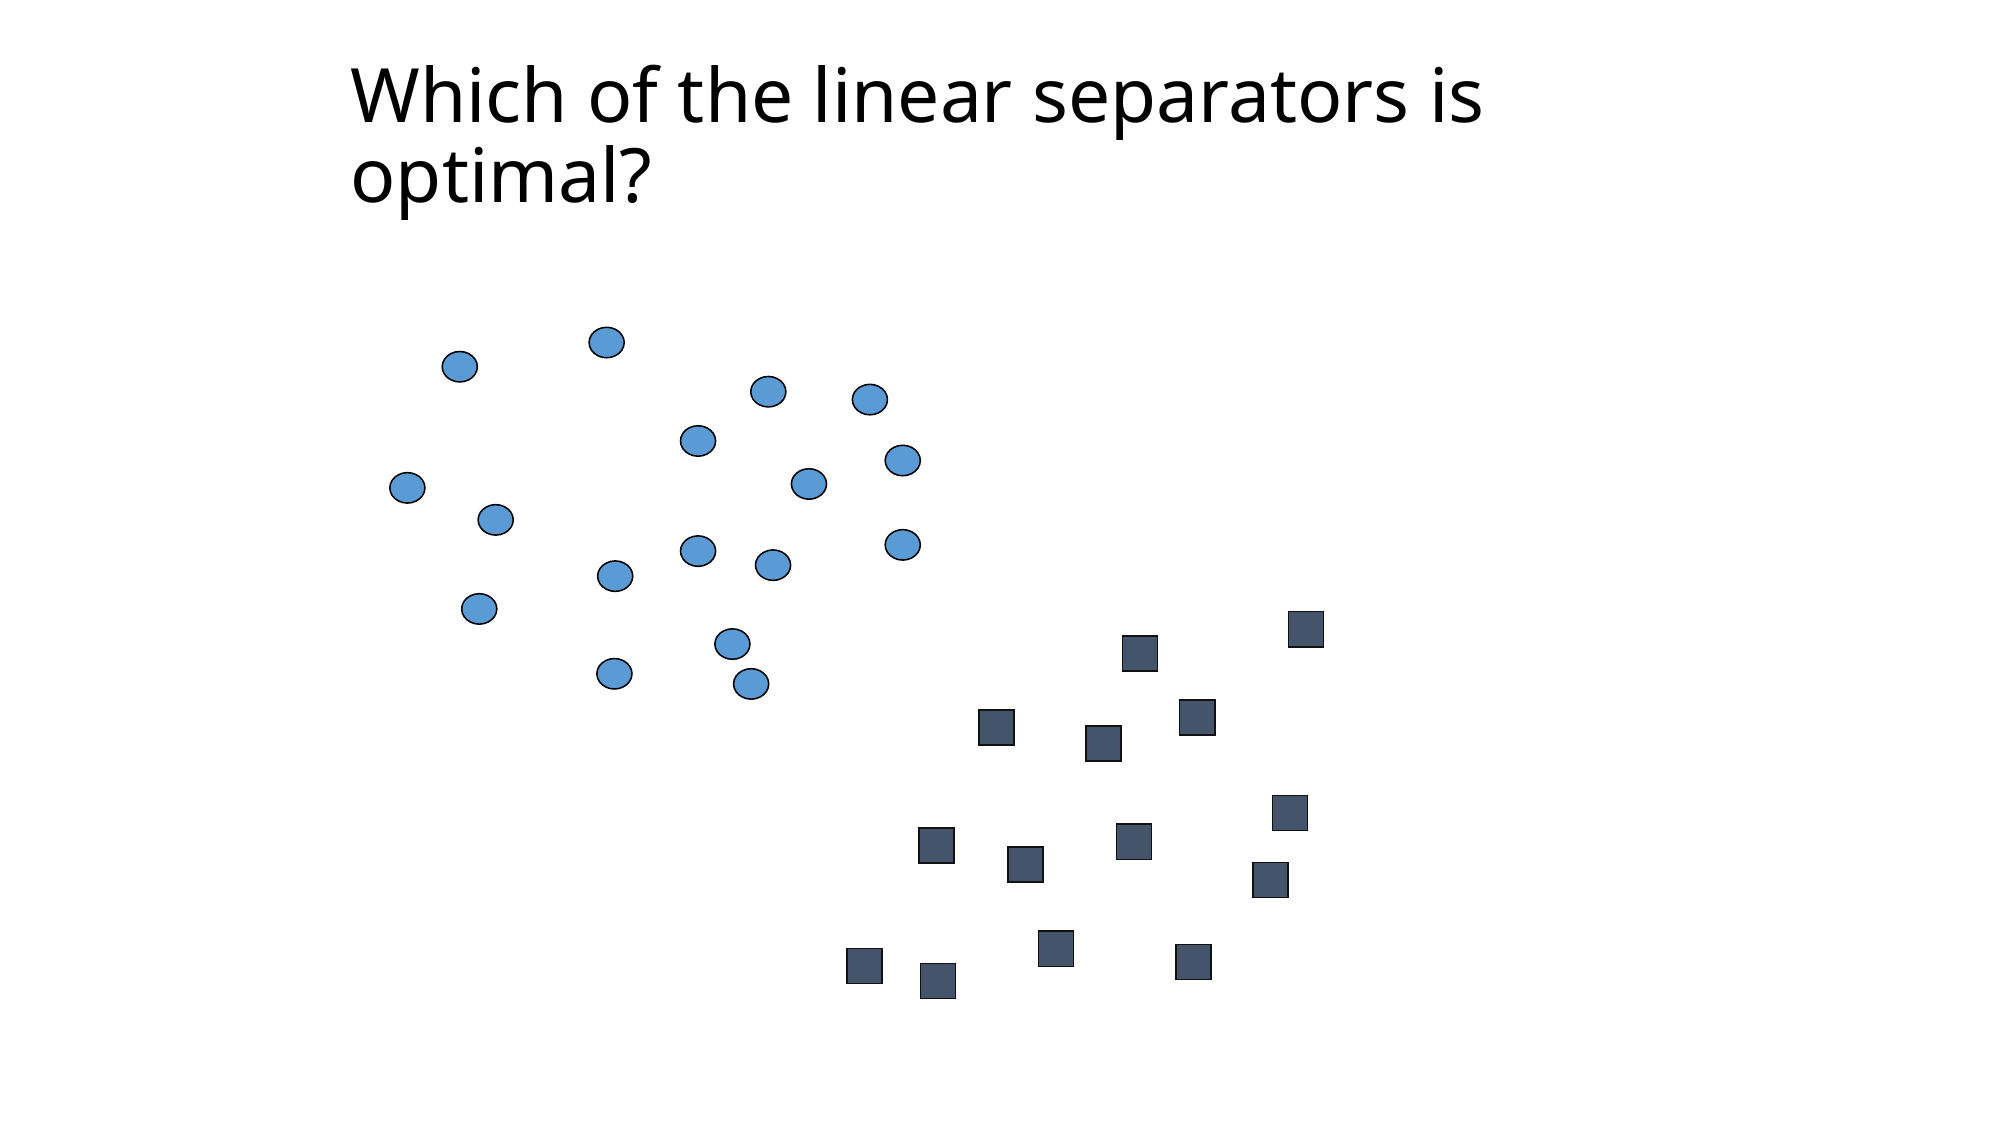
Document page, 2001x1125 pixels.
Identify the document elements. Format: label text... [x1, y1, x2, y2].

text_box [589, 327, 625, 358]
title Which of the linear separators is optimal? [335, 42, 1705, 235]
text_box [1085, 725, 1122, 761]
text_box [852, 384, 888, 415]
text_box [680, 425, 716, 457]
text_box [442, 351, 478, 382]
text_box [1007, 846, 1043, 882]
text_box [733, 668, 769, 700]
text_box [461, 593, 497, 625]
text_box [791, 468, 827, 500]
text_box [750, 376, 786, 407]
text_box [597, 560, 633, 592]
text_box [846, 948, 882, 984]
text_box [478, 504, 514, 536]
text_box [885, 445, 921, 476]
text_box [1288, 611, 1324, 647]
text_box [885, 529, 921, 561]
text_box [1175, 944, 1211, 980]
text_box [714, 628, 751, 660]
text_box [1122, 635, 1158, 672]
text_box [755, 549, 791, 581]
text_box [596, 658, 633, 689]
text_box [389, 472, 425, 504]
text_box [918, 828, 954, 864]
text_box [1179, 699, 1215, 736]
text_box [978, 710, 1014, 746]
text_box [1116, 824, 1152, 860]
text_box [680, 535, 716, 567]
text_box [1038, 931, 1074, 967]
text_box [1253, 862, 1289, 898]
text_box [920, 963, 956, 999]
text_box [1272, 795, 1308, 831]
